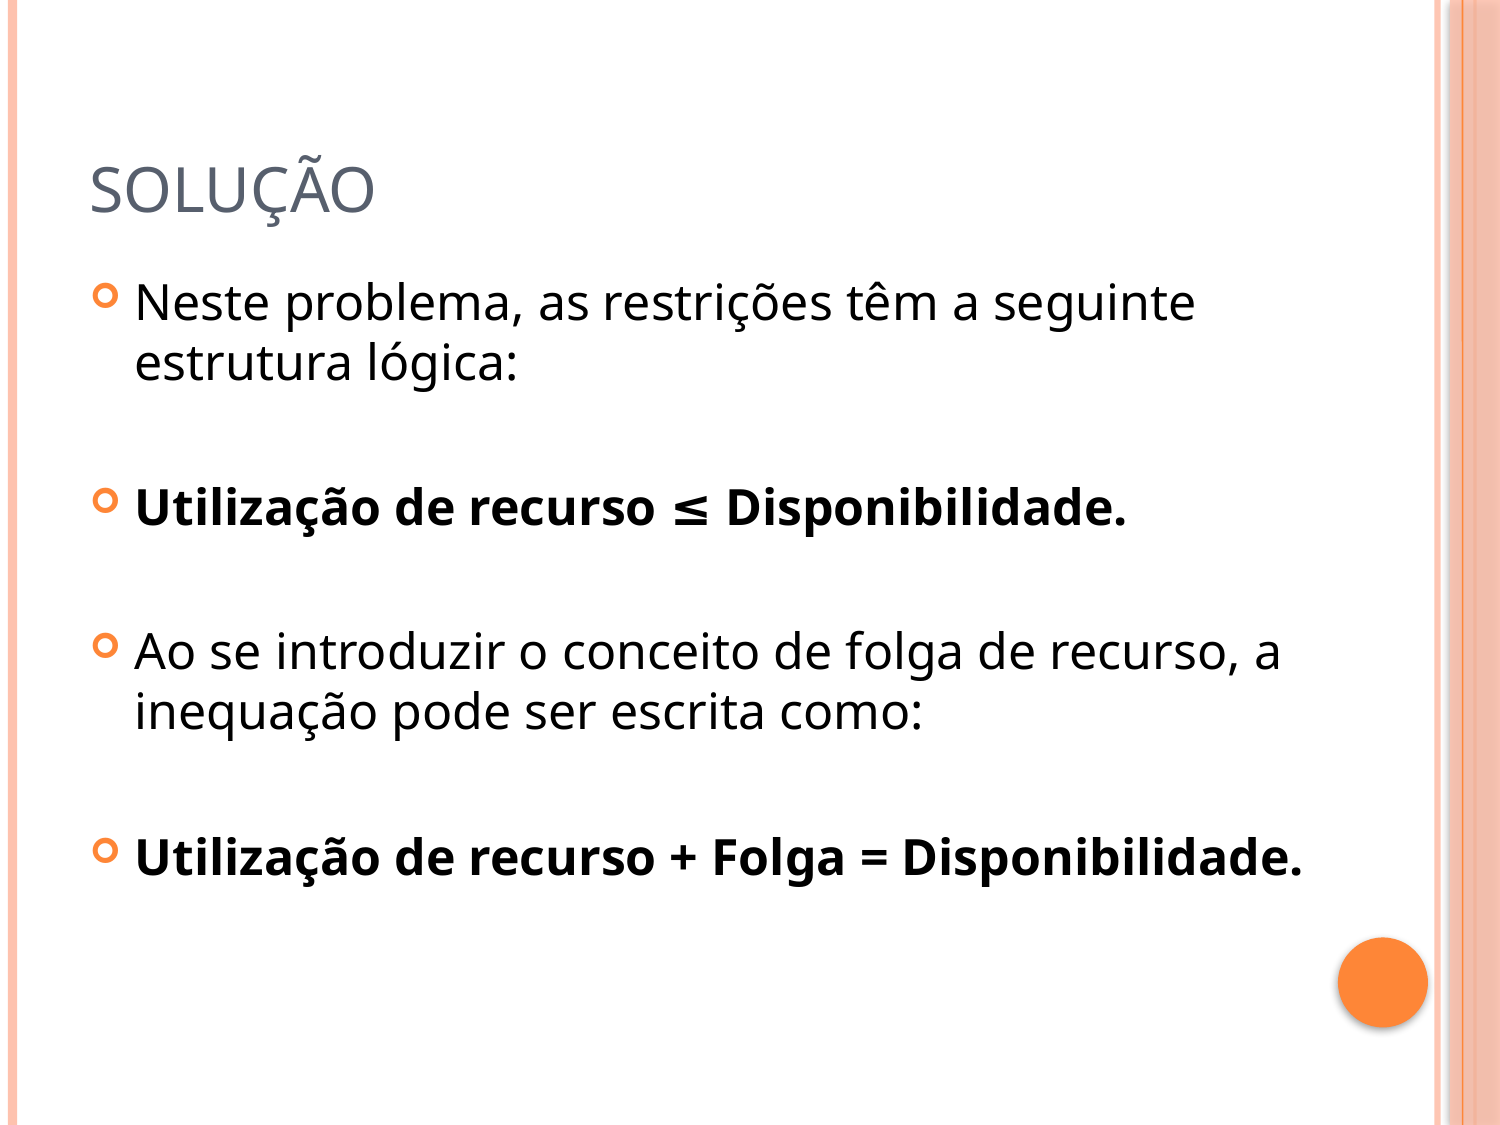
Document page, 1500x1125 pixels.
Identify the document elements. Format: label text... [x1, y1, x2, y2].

list Neste problema, as restrições têm a seguinte estrutura lógica: Utilização de recurso ≤ Disponibilidade. Ao se introduzir o conceito de folga de recurso, a inequação pode ser escrita como: Utilização de recurso + Folga = Disponibilidade. [75, 262, 1400, 1062]
title Solução [75, 45, 1300, 233]
